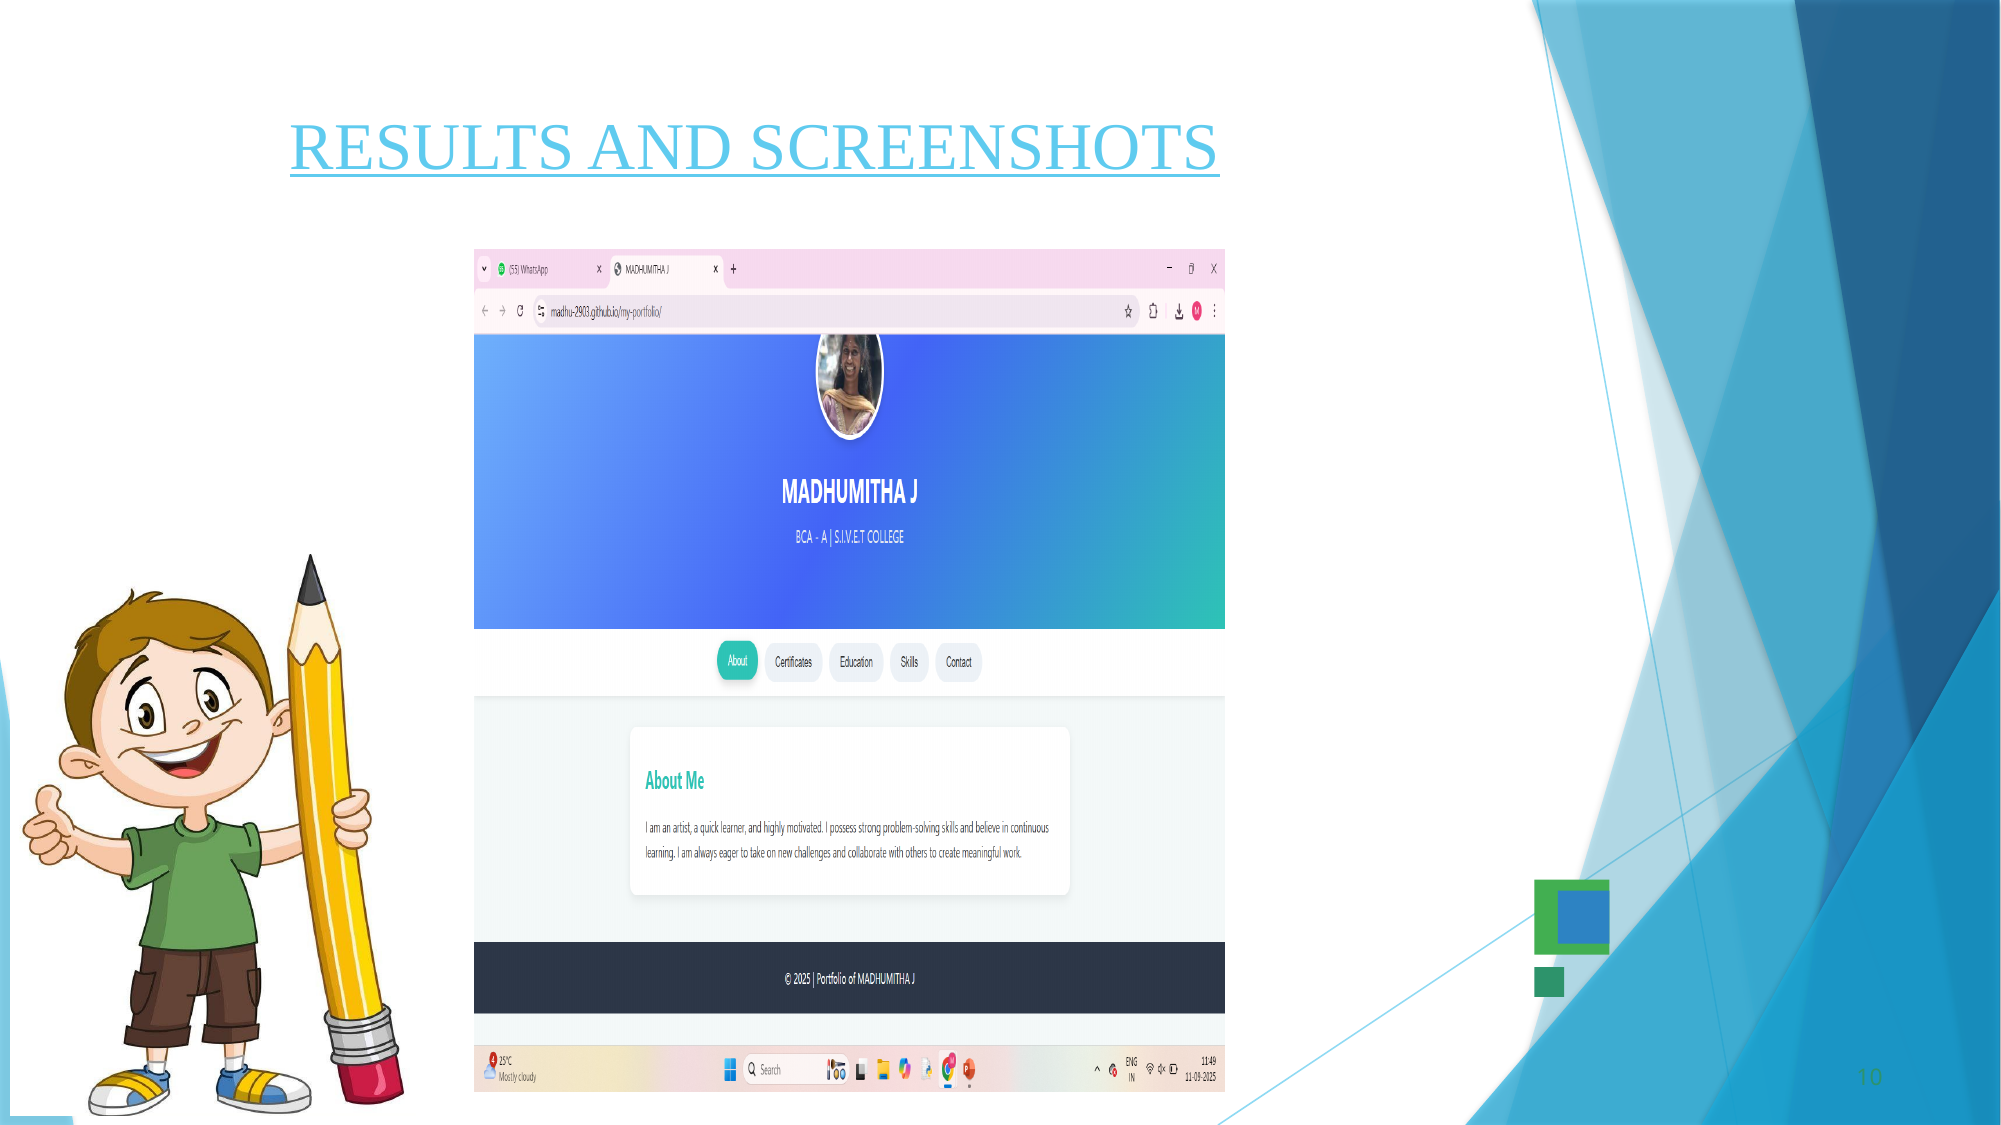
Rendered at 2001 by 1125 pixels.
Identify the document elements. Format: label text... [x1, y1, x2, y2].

picture [474, 249, 1226, 1092]
text_box 10 [1849, 1061, 1888, 1095]
picture [10, 554, 417, 1117]
text_box [1534, 967, 1565, 997]
title RESULTS AND SCREENSHOTS [287, 100, 1679, 291]
text_box [1534, 879, 1610, 955]
text_box [1557, 890, 1610, 944]
